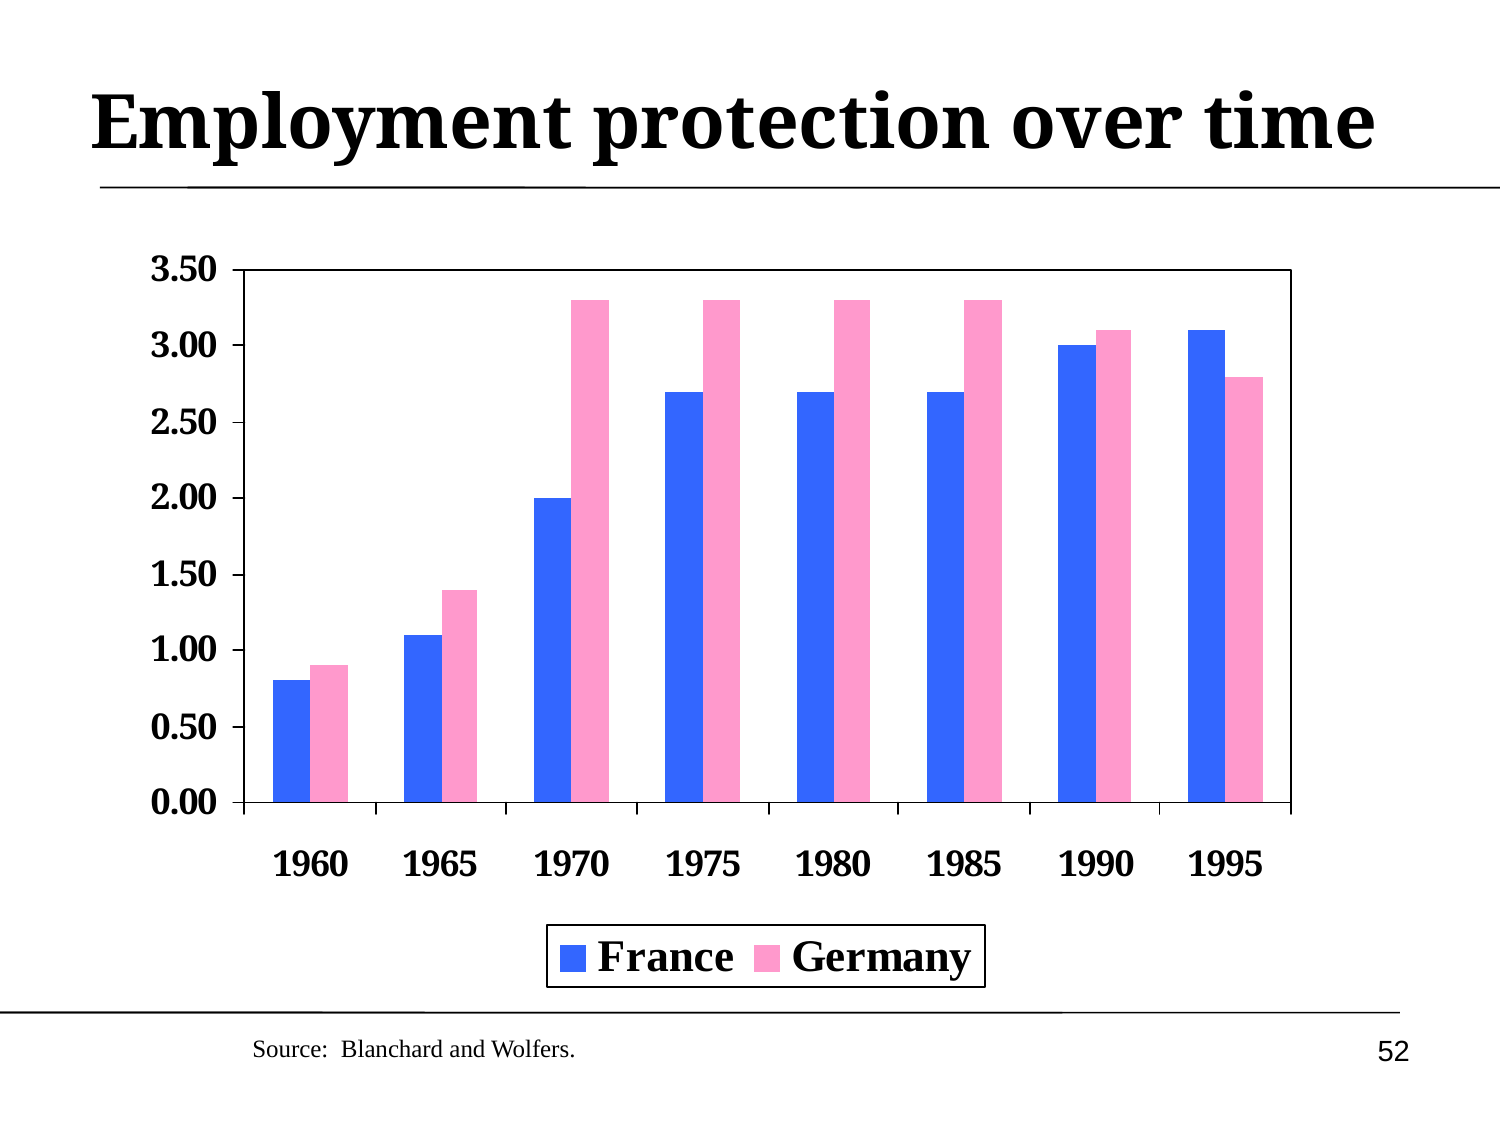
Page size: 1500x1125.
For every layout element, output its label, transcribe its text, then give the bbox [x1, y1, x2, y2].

title Employment protection over time [74, 49, 1426, 188]
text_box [116, 202, 1320, 1005]
slide_number 52 [1074, 1024, 1426, 1103]
text_box Source: Blanchard and Wolfers. [237, 1025, 1074, 1070]
